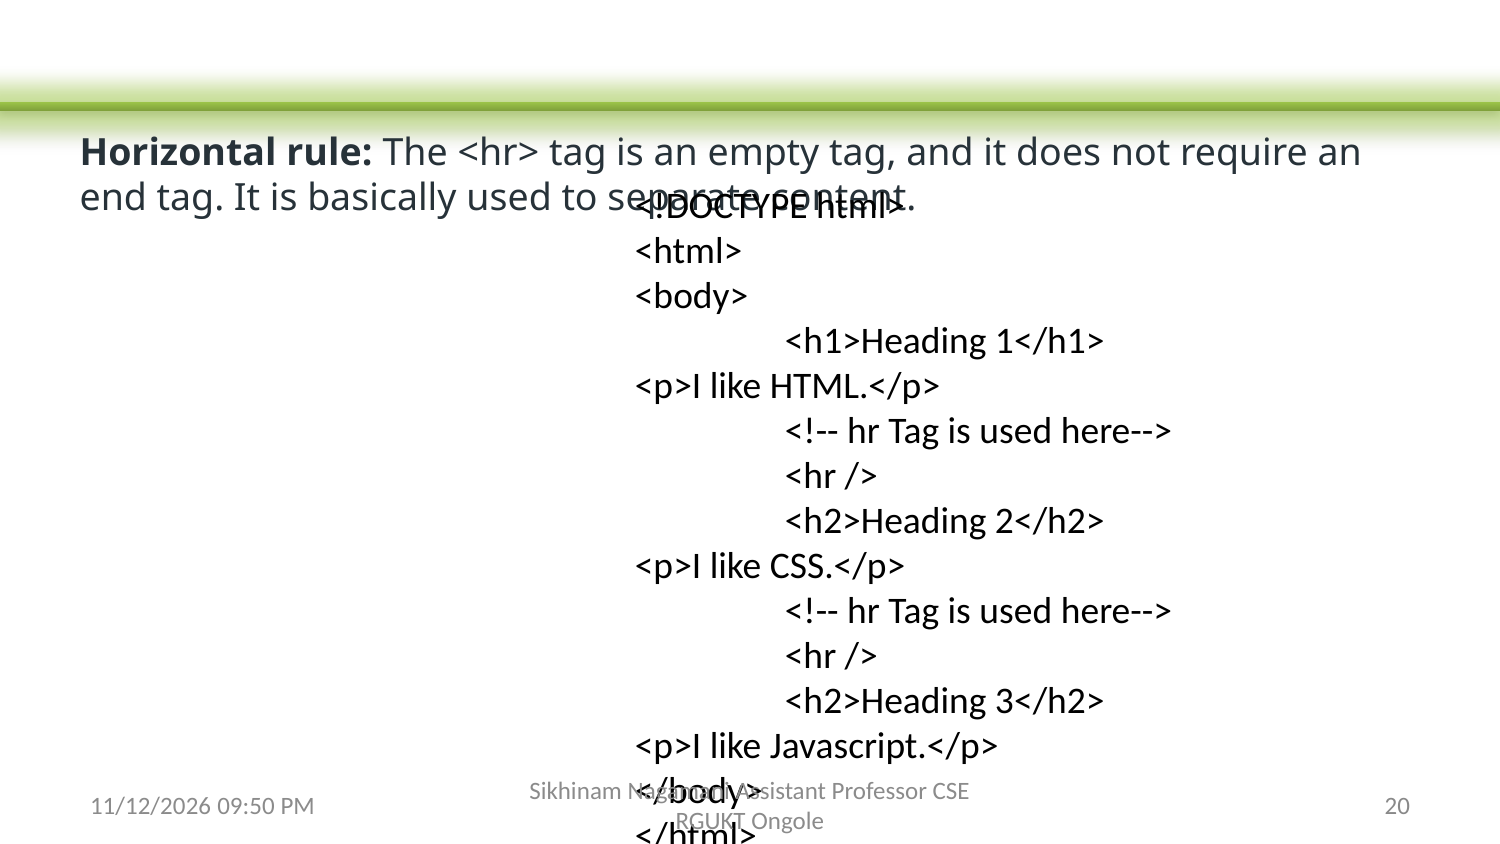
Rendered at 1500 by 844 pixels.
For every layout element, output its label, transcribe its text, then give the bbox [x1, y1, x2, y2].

text_box Horizontal rule: The <hr> tag is an empty tag, and it does not require an end tag. It is basically used to separate content. [64, 120, 1447, 226]
text_box <!DOCTYPE html> <html> <body> <h1>Heading 1</h1> <p>I like HTML.</p> <!-- hr Tag is used here--> <hr /> <h2>Heading 2</h2> <p>I like CSS.</p> <!-- hr Tag is used here--> <hr /> <h2>Heading 3</h2> <p>I like Javascript.</p> </body> </html> [620, 173, 1500, 844]
text_box [0, 102, 1500, 111]
footer Sikhinam Nagamani Assistant Professor CSE RGUKT Ongole [512, 782, 988, 828]
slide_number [75, 782, 425, 828]
